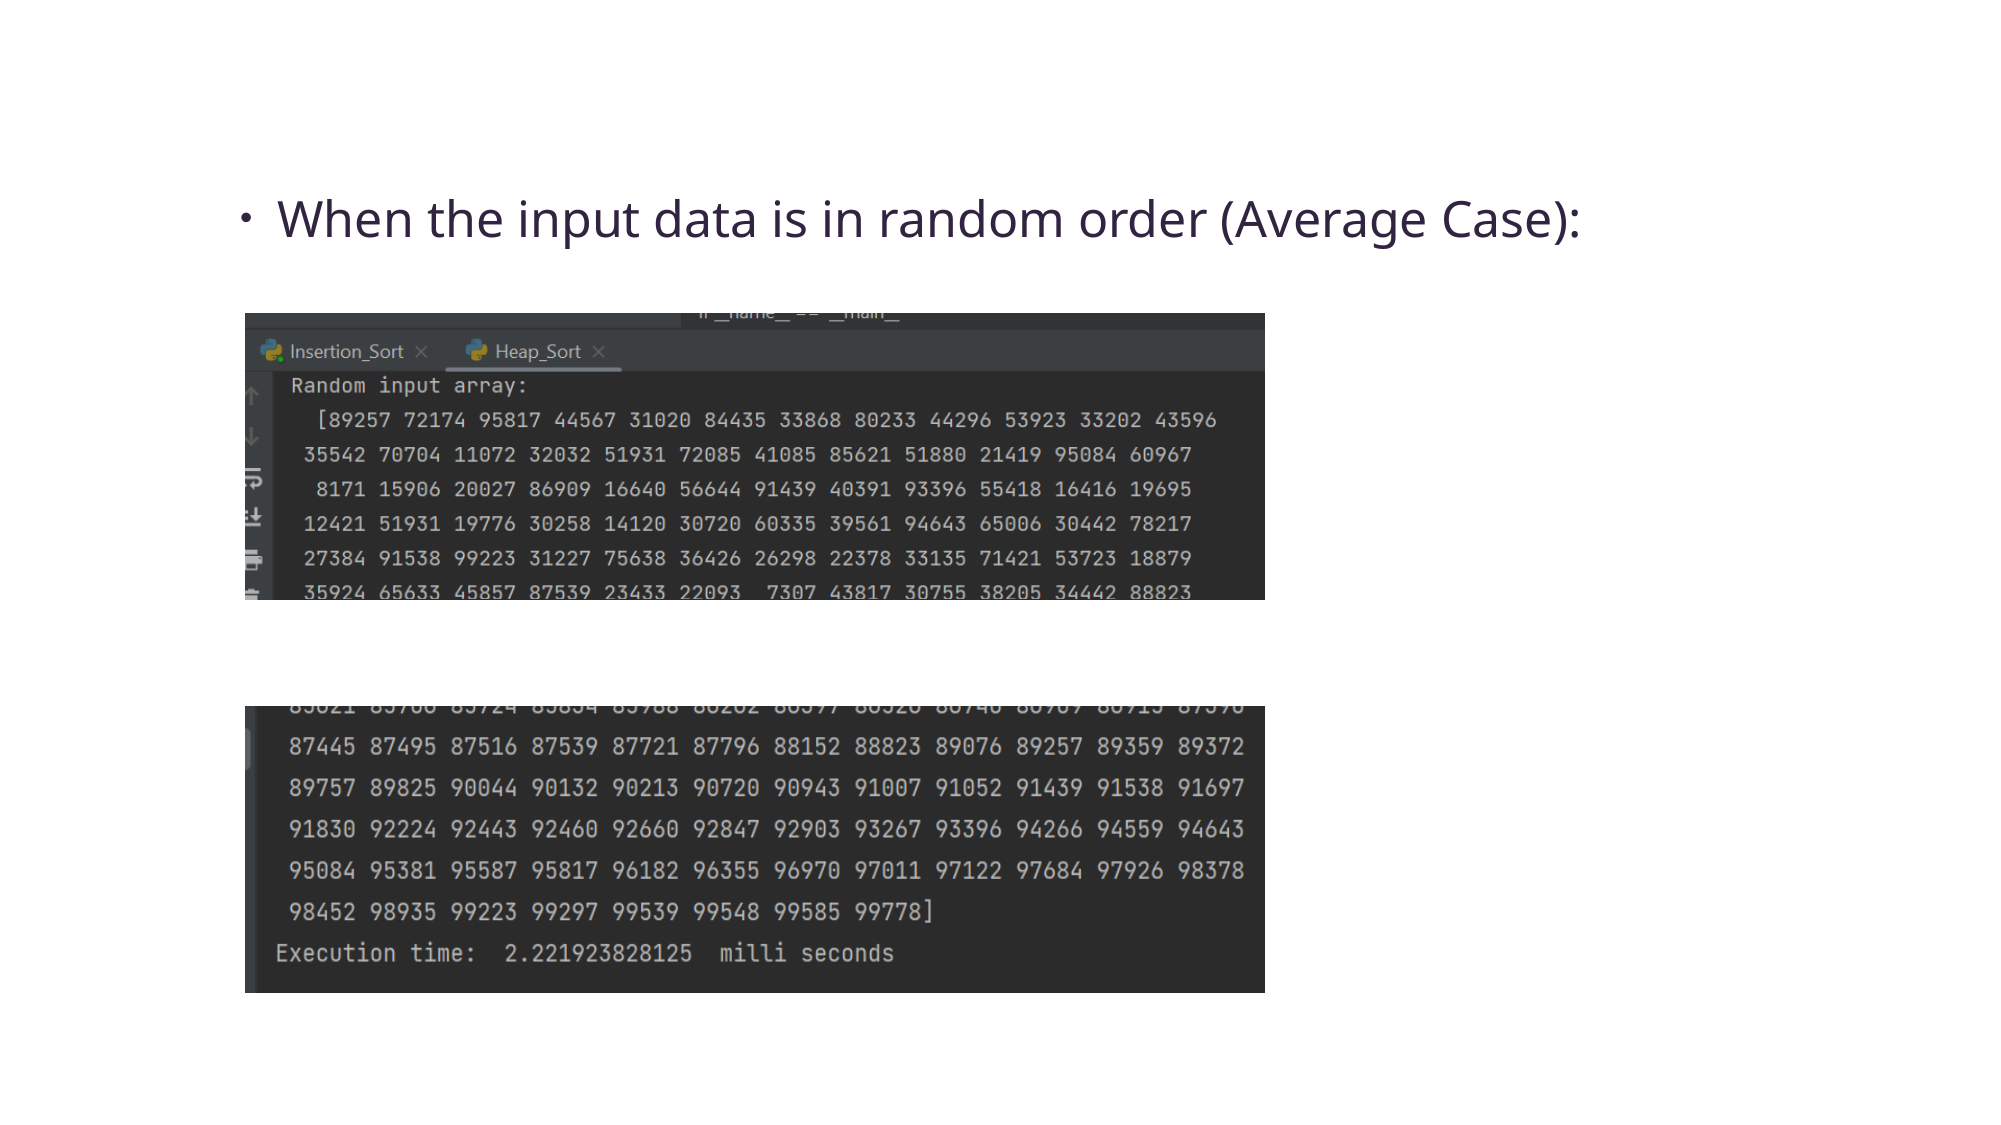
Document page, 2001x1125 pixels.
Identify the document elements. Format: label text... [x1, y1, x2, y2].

picture [245, 313, 1265, 600]
picture [245, 706, 1265, 993]
list When the input data is in random order (Average Case): [225, 179, 1782, 1013]
